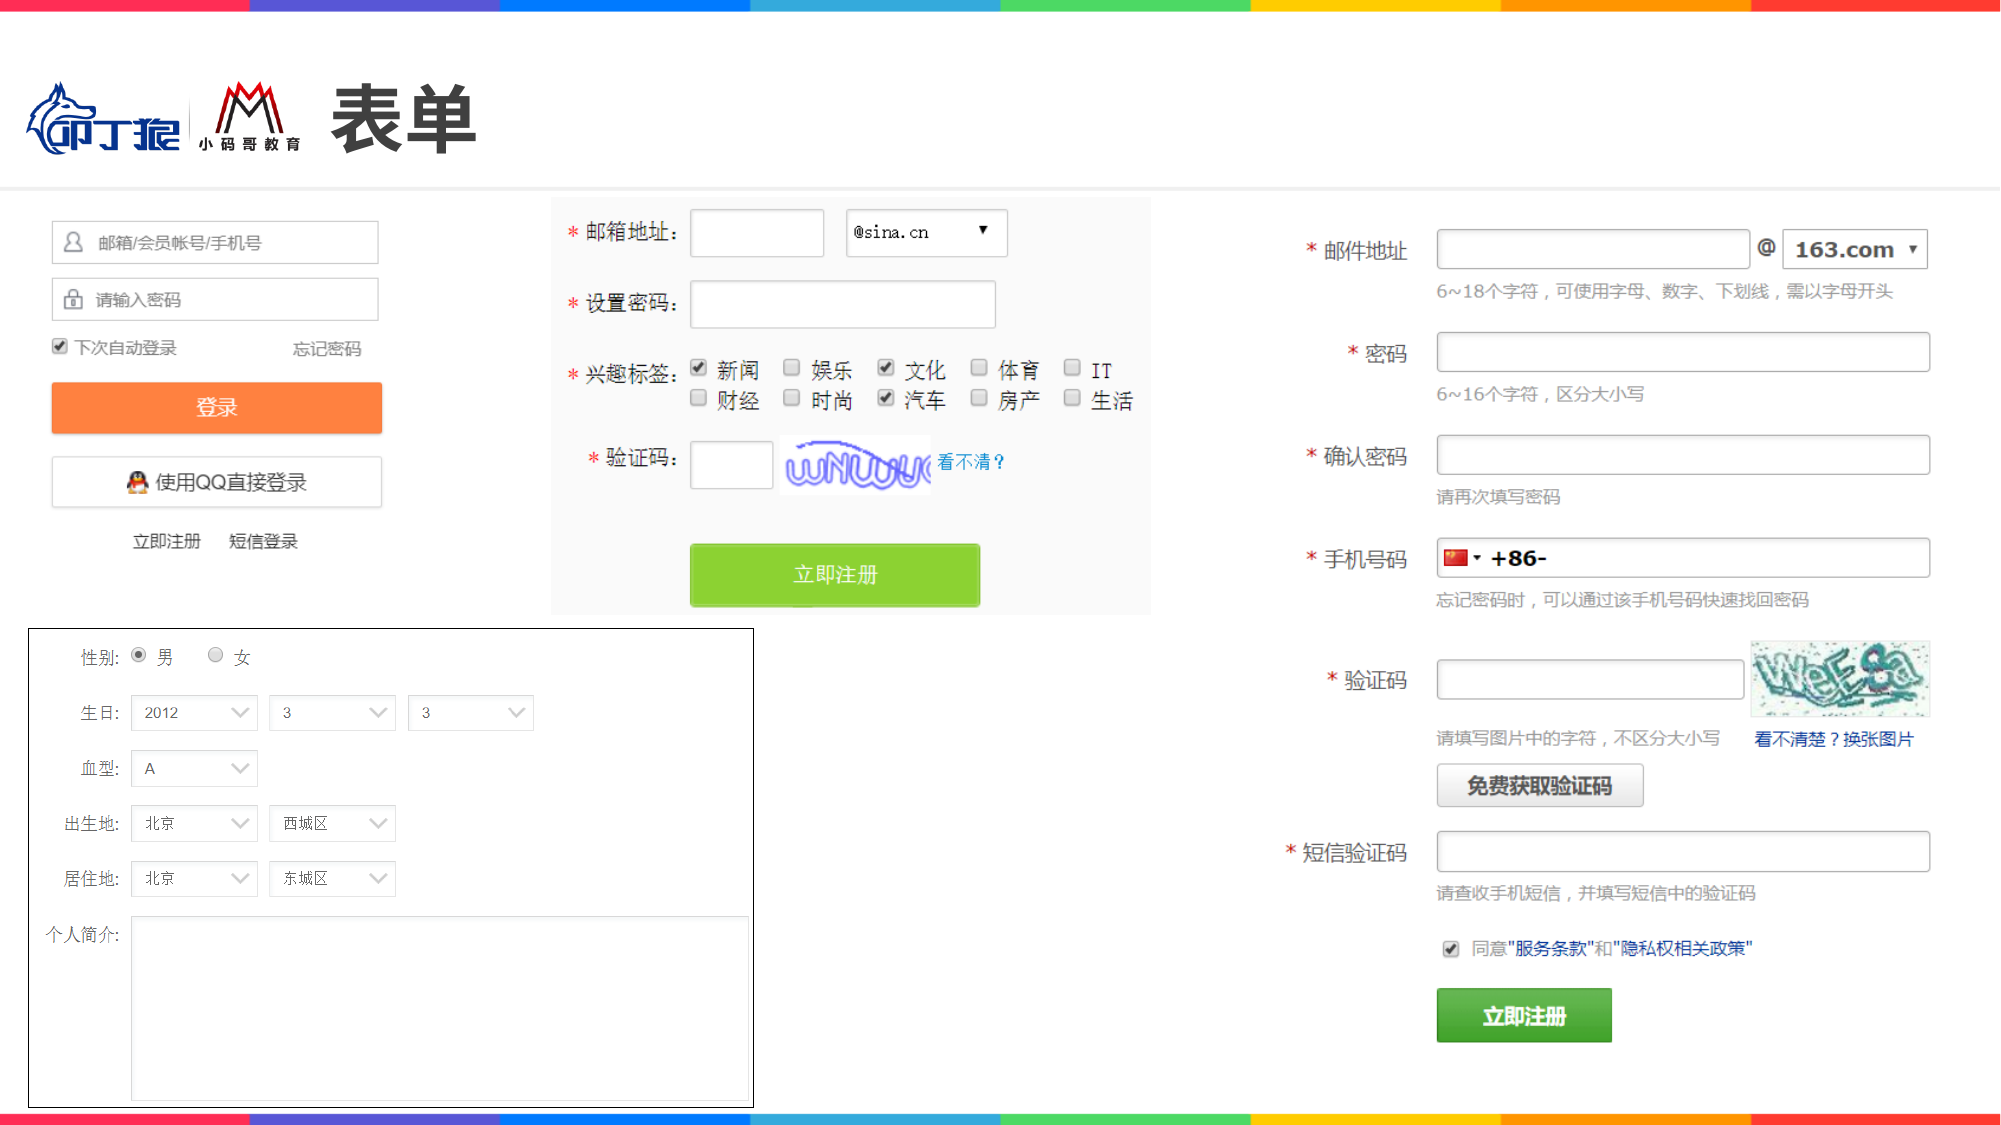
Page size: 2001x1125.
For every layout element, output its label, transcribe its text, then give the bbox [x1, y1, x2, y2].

picture [0, 0, 2001, 1125]
title 表单 [314, 64, 1968, 182]
